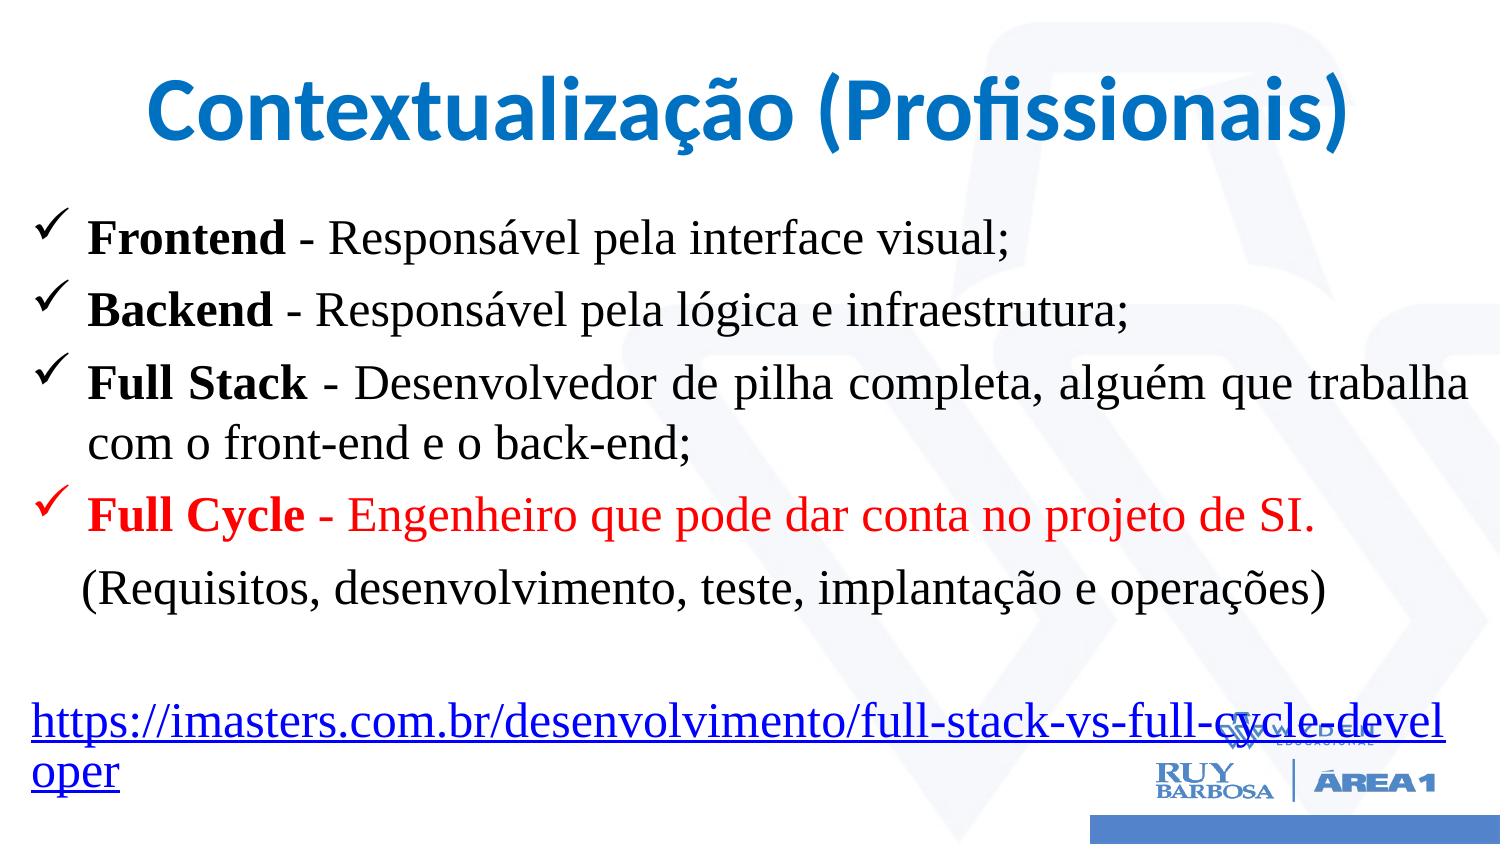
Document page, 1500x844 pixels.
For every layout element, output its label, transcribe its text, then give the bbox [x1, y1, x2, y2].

list Frontend - Responsável pela interface visual; Backend - Responsável pela lógica e infraestrutura; Full Stack - Desenvolvedor de pilha completa, alguém que trabalha com o front-end e o back-end; Full Cycle - Engenheiro que pode dar conta no projeto de SI. (Requisitos, desenvolvimento, teste, implantação e operações) https://imasters.com.br/desenvolvimento/full-stack-vs-full-cycle-developer [22, 196, 1479, 755]
title Contextualização (Profissionais) [74, 33, 1426, 175]
picture [0, 0, 1500, 844]
